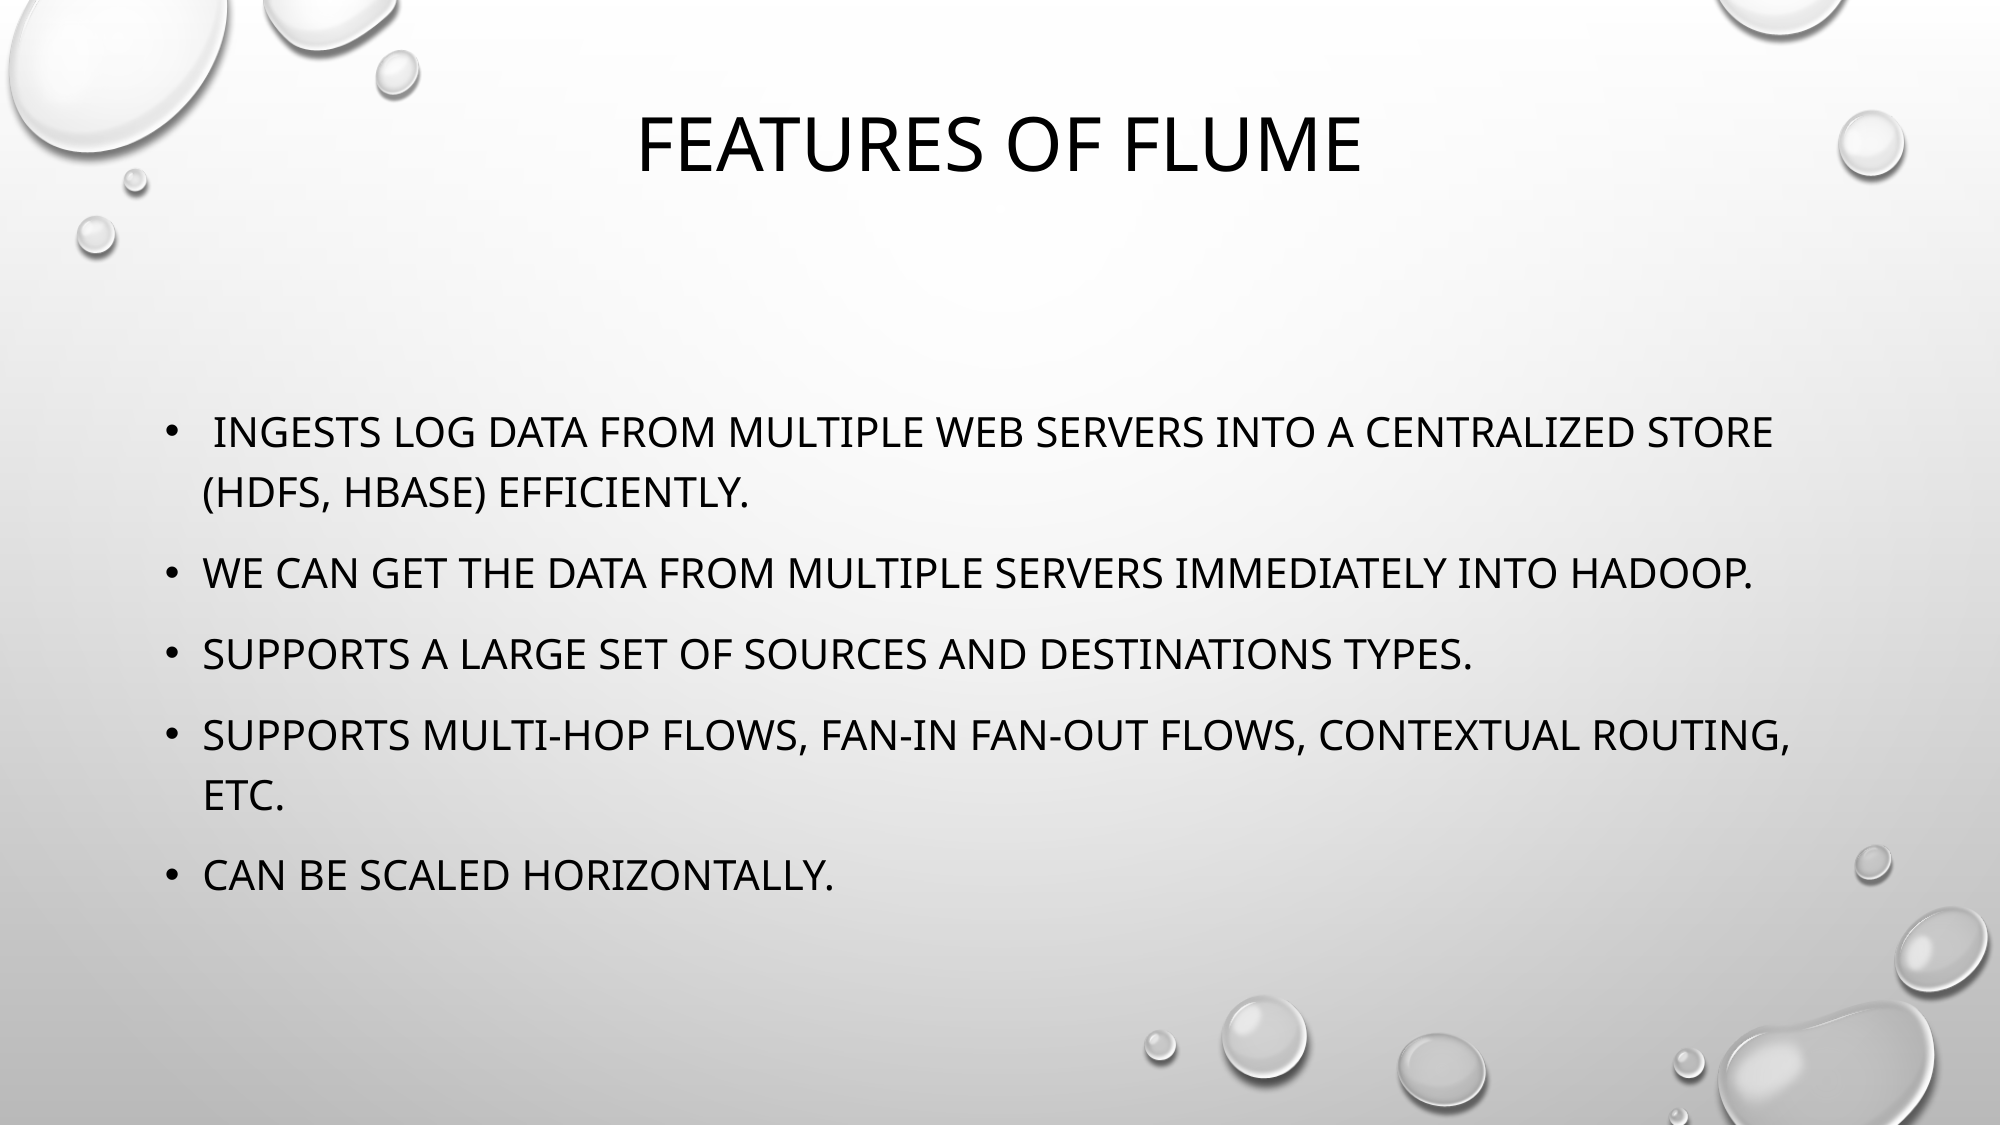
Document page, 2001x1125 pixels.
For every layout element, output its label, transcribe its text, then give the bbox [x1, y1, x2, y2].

list ingests log data from multiple web servers into a centralized store (HDFS, HBase) efficiently. we can get the data from multiple servers immediately into Hadoop. supports a large set of sources and destinations types. supports multi-hop flows, fan-in fan-out flows, contextual routing, etc. can be scaled horizontally. [149, 388, 1850, 950]
picture [0, 0, 2000, 1125]
title Features of Flume [149, 101, 1851, 364]
